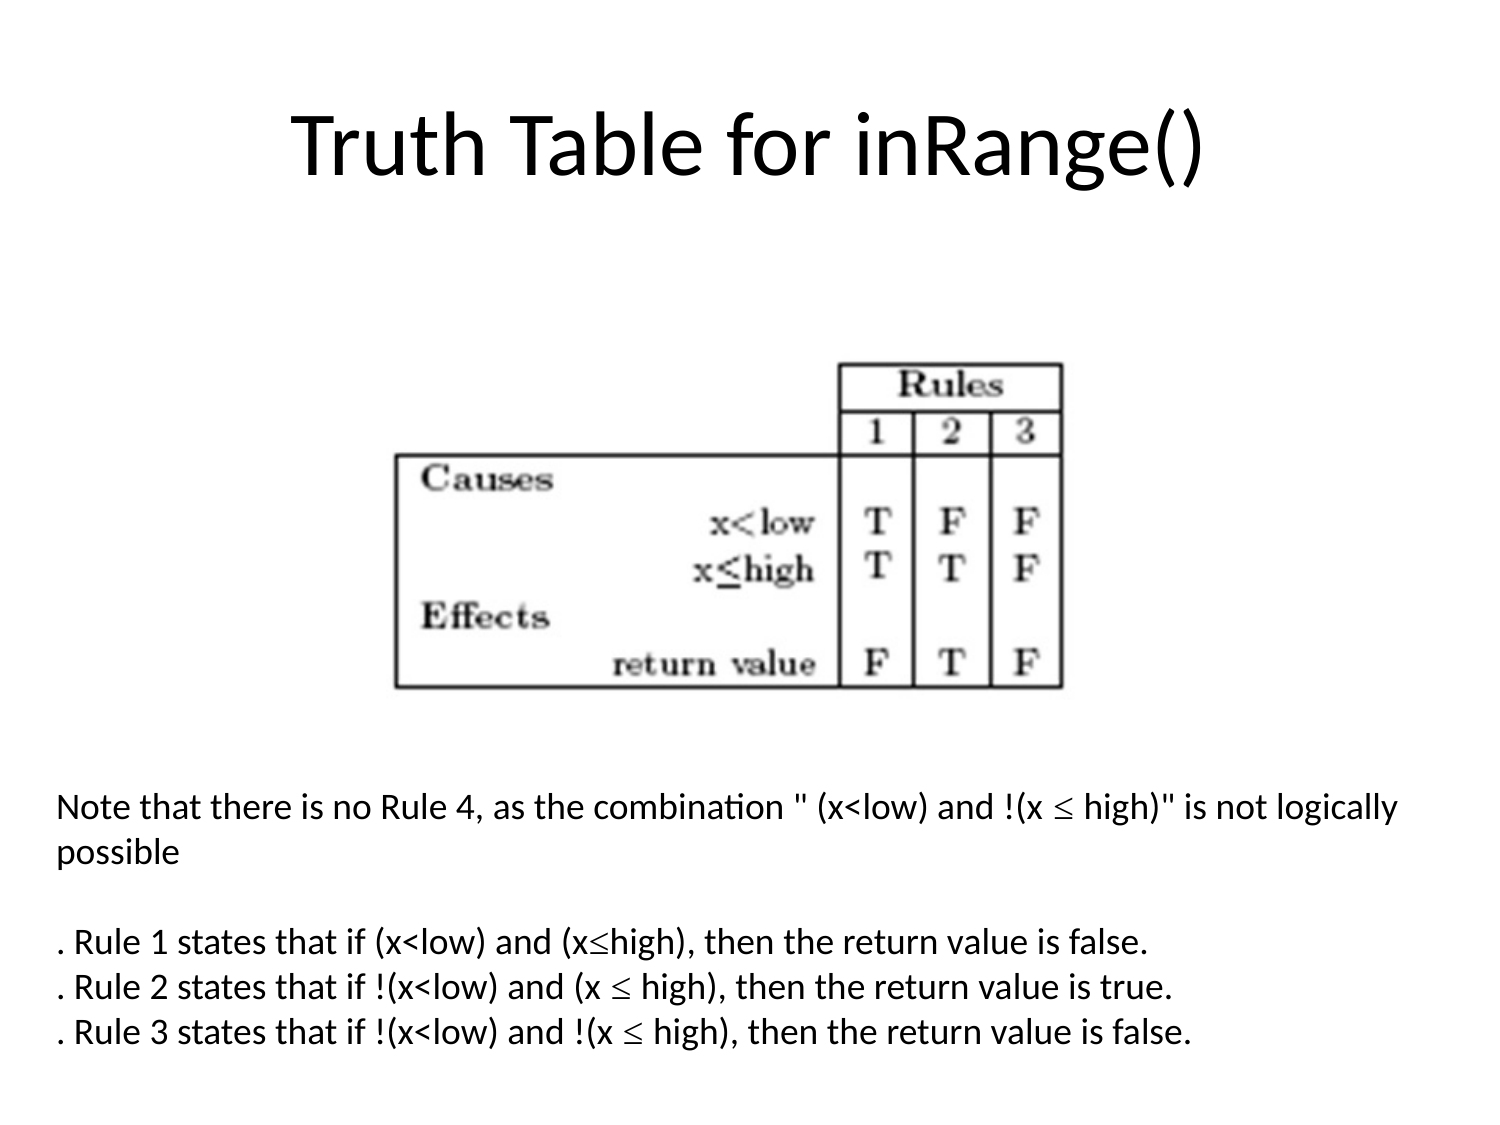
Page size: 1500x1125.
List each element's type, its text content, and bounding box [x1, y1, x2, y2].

picture [359, 325, 1095, 743]
text_box Note that there is no Rule 4, as the combination " (x<low) and !(x ≤ high)" is not logically possible . Rule 1 states that if (x<low) and (x≤high), then the return value is false. . Rule 2 states that if !(x<low) and (x ≤ high), then the return value is true. . Rule 3 states that if !(x<low) and !(x ≤ high), then the return value is false. [41, 774, 1483, 1060]
title Truth Table for inRange() [75, 45, 1425, 233]
